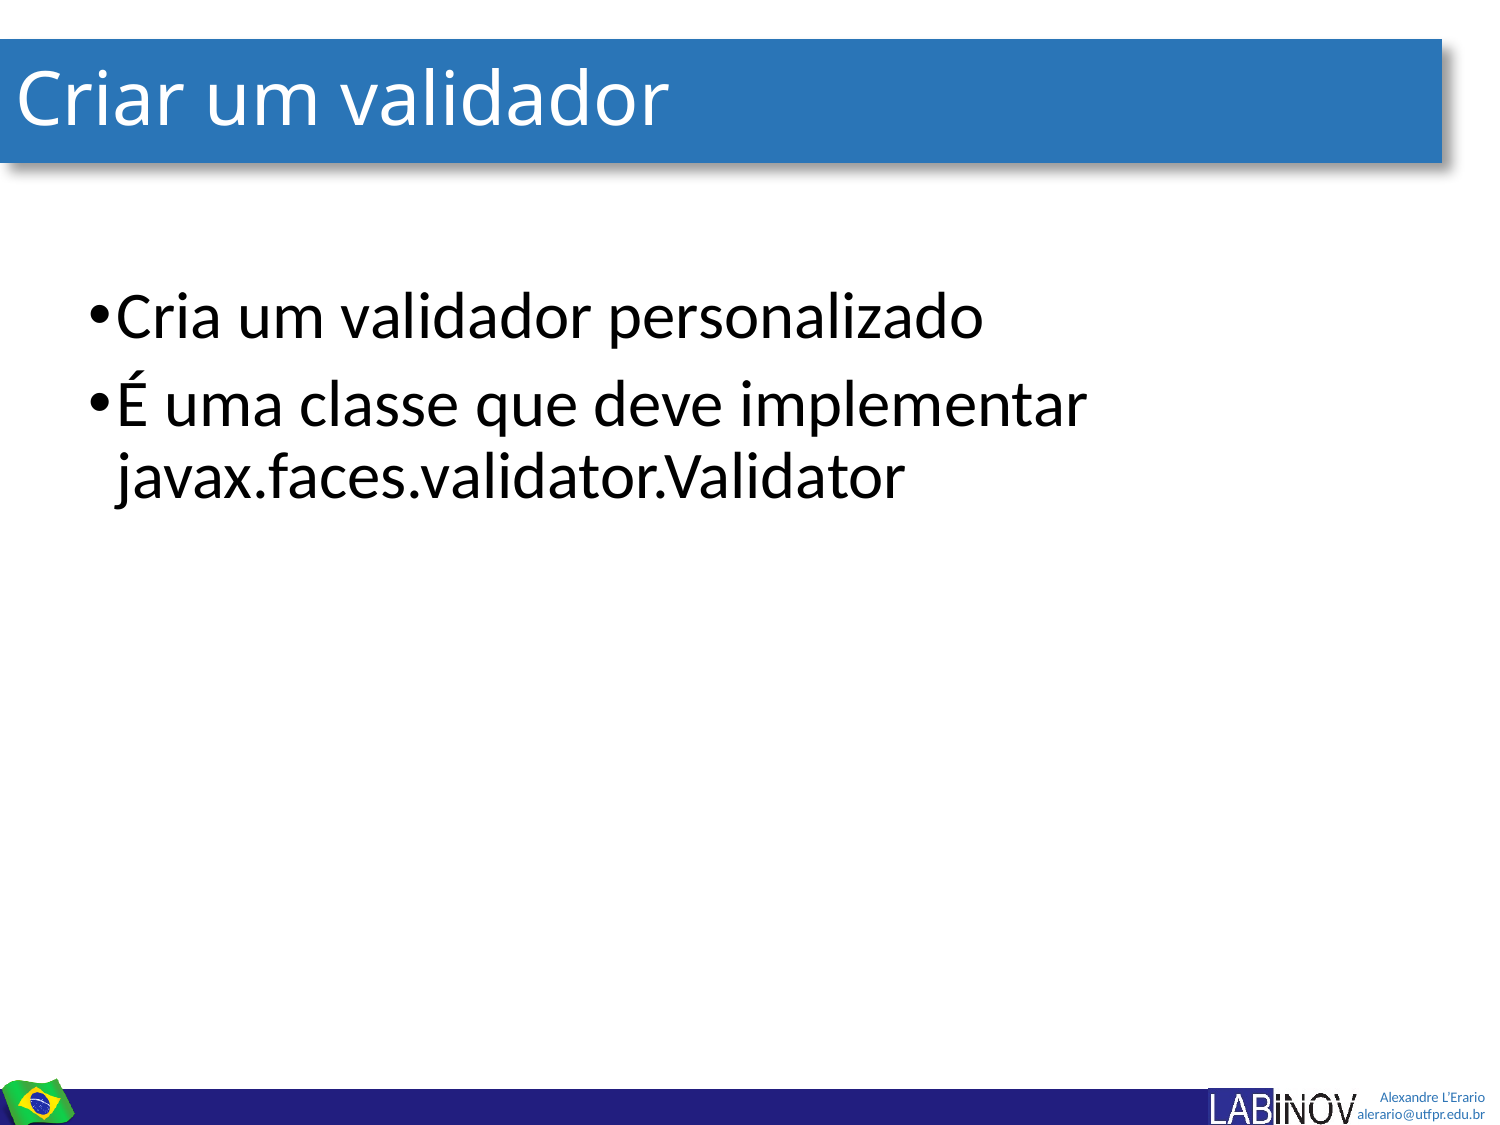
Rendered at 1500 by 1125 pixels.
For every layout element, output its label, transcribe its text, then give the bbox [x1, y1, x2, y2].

picture [1208, 1088, 1359, 1125]
title Criar um validador [0, 39, 1442, 163]
list Cria um validador personalizado É uma classe que deve implementar javax.faces.validator.Validator [73, 273, 1376, 988]
picture [0, 1056, 76, 1125]
